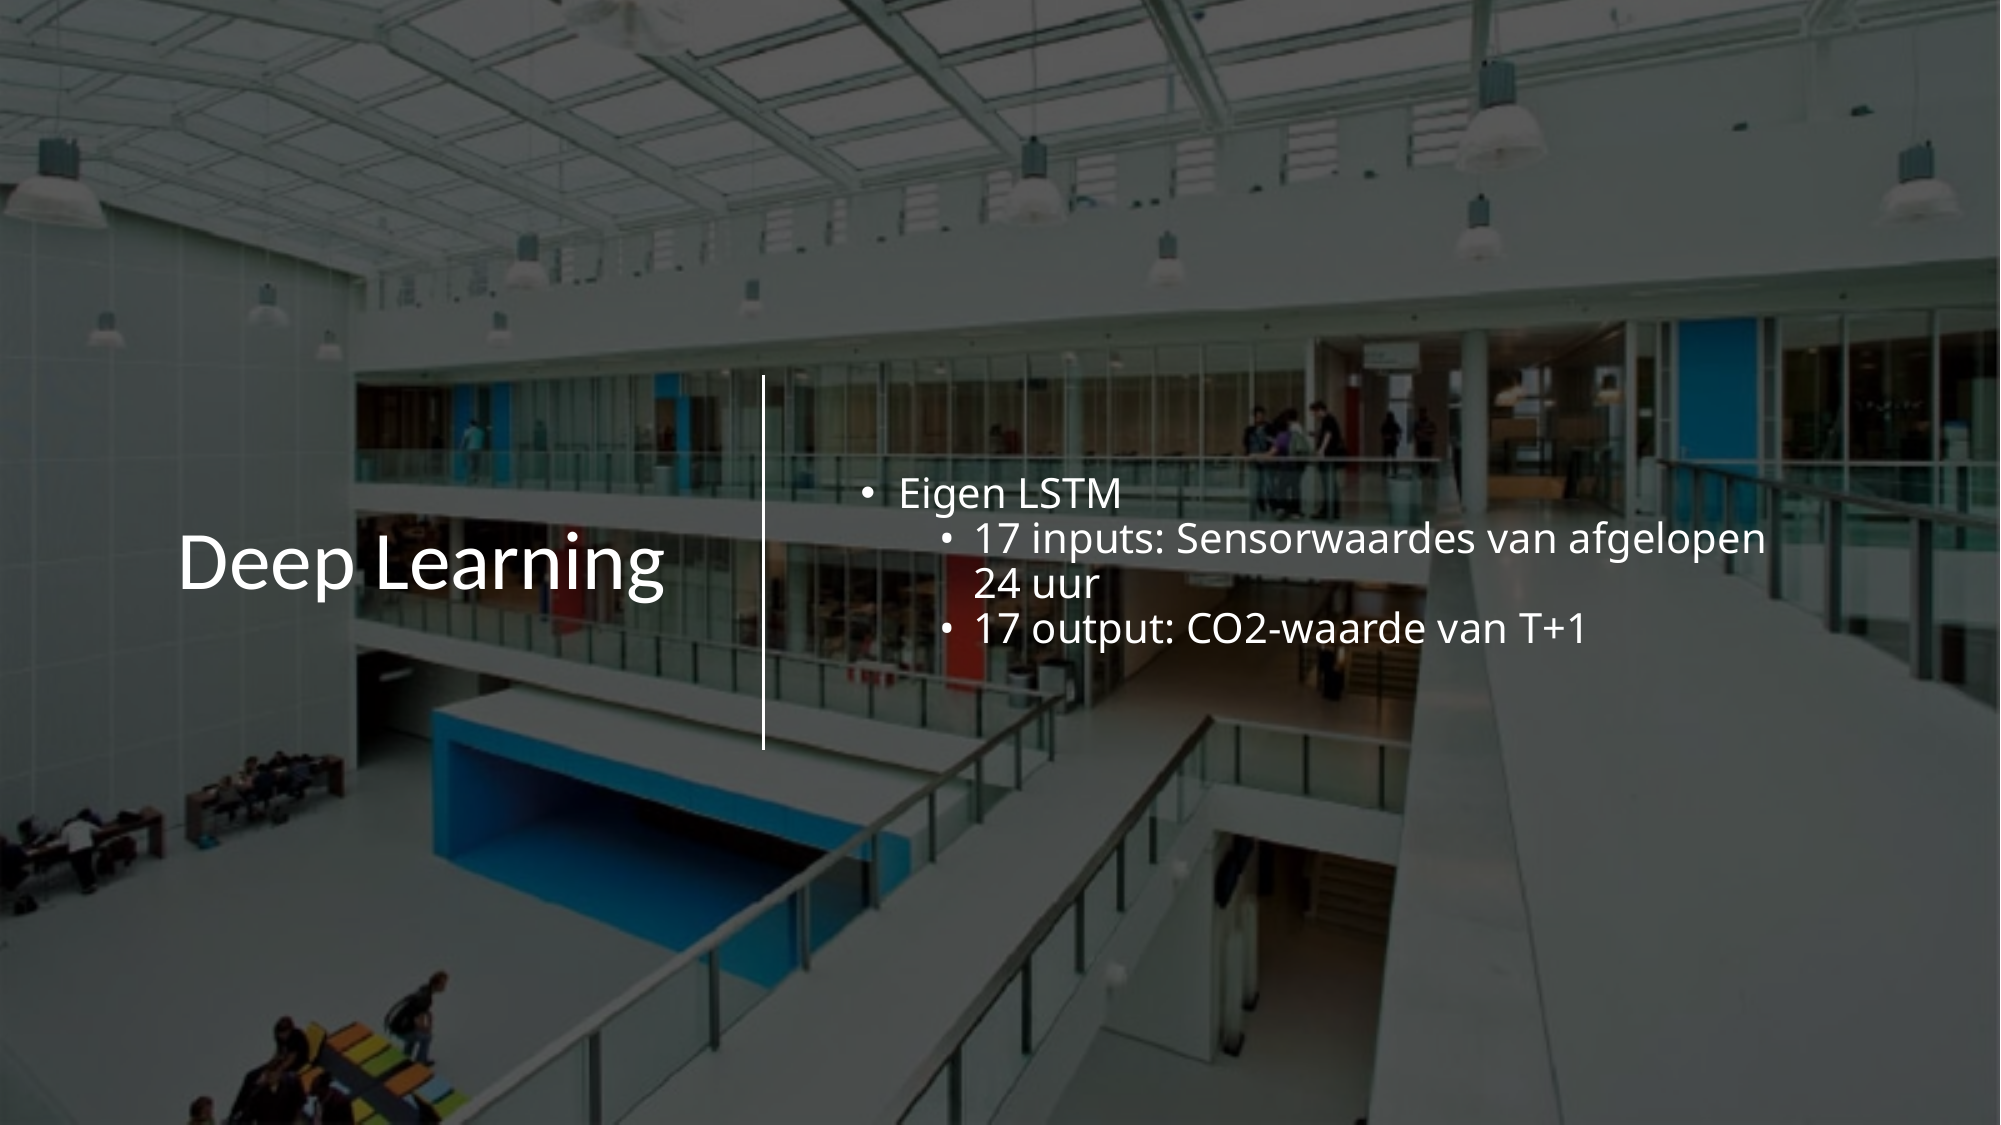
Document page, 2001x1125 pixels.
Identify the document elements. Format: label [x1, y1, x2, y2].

list [0, 0, 2000, 1125]
